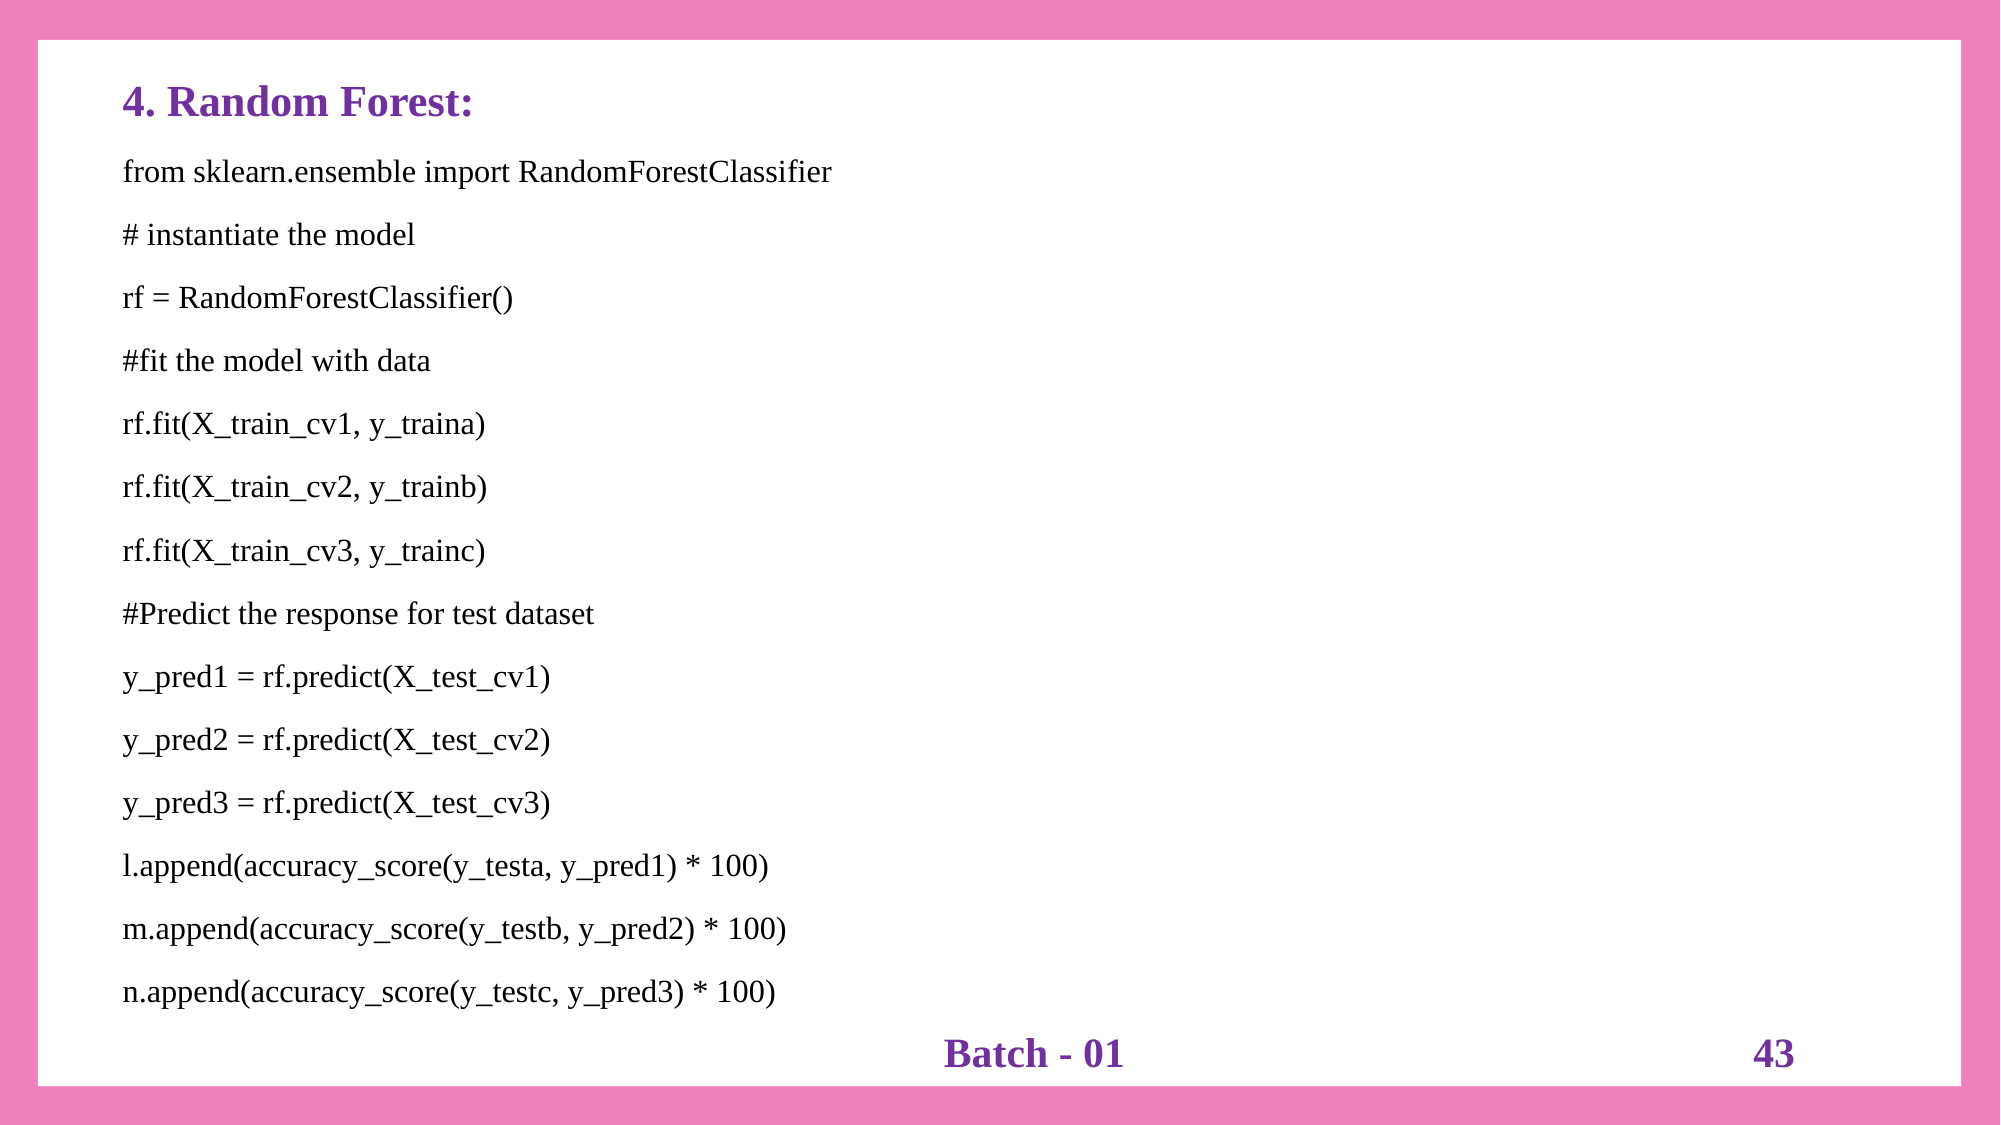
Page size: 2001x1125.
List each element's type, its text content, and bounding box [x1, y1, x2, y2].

footer Batch - 01 [647, 1020, 1422, 1081]
list 4. Random Forest: from sklearn.ensemble import RandomForestClassifier # instantiate the model rf = RandomForestClassifier() #fit the model with data rf.fit(X_train_cv1, y_traina) rf.fit(X_train_cv2, y_trainb) rf.fit(X_train_cv3, y_trainc) #Predict the response for test dataset y_pred1 = rf.predict(X_test_cv1) y_pred2 = rf.predict(X_test_cv2) y_pred3 = rf.predict(X_test_cv3) l.append(accuracy_score(y_testa, y_pred1) * 100) m.append(accuracy_score(y_testb, y_pred2) * 100) n.append(accuracy_score(y_testc, y_pred3) * 100) [100, 71, 1910, 1021]
slide_number 43 [1530, 1020, 1811, 1081]
